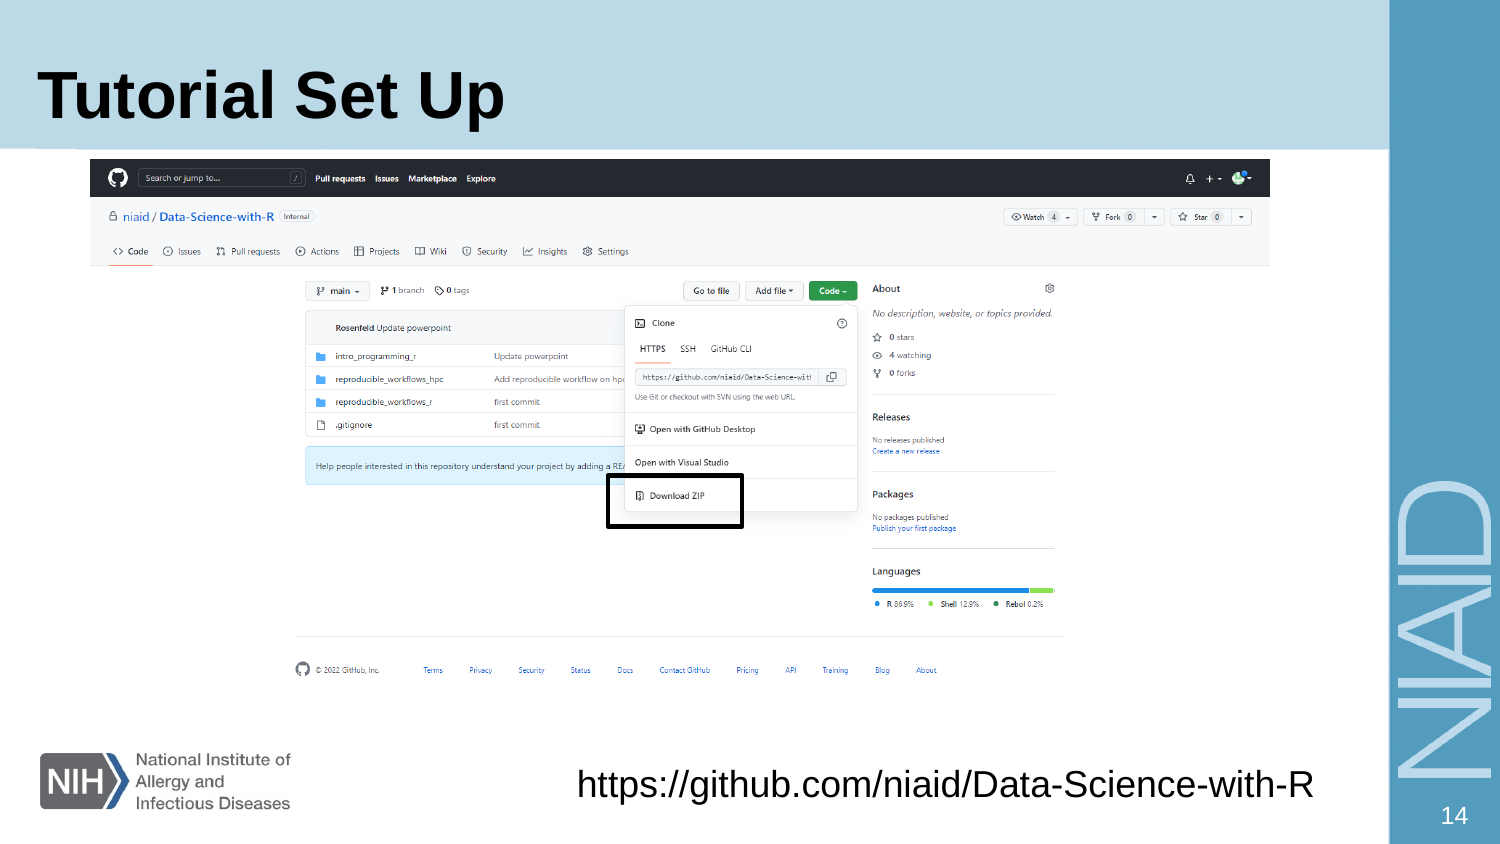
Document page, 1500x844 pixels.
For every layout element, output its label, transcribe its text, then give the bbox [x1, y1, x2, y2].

slide_number 14 [1396, 789, 1484, 837]
picture [0, 0, 1500, 844]
text_box https://github.com/niaid/Data-Science-with-R [562, 752, 1358, 813]
title Tutorial Set Up [37, 19, 1314, 132]
